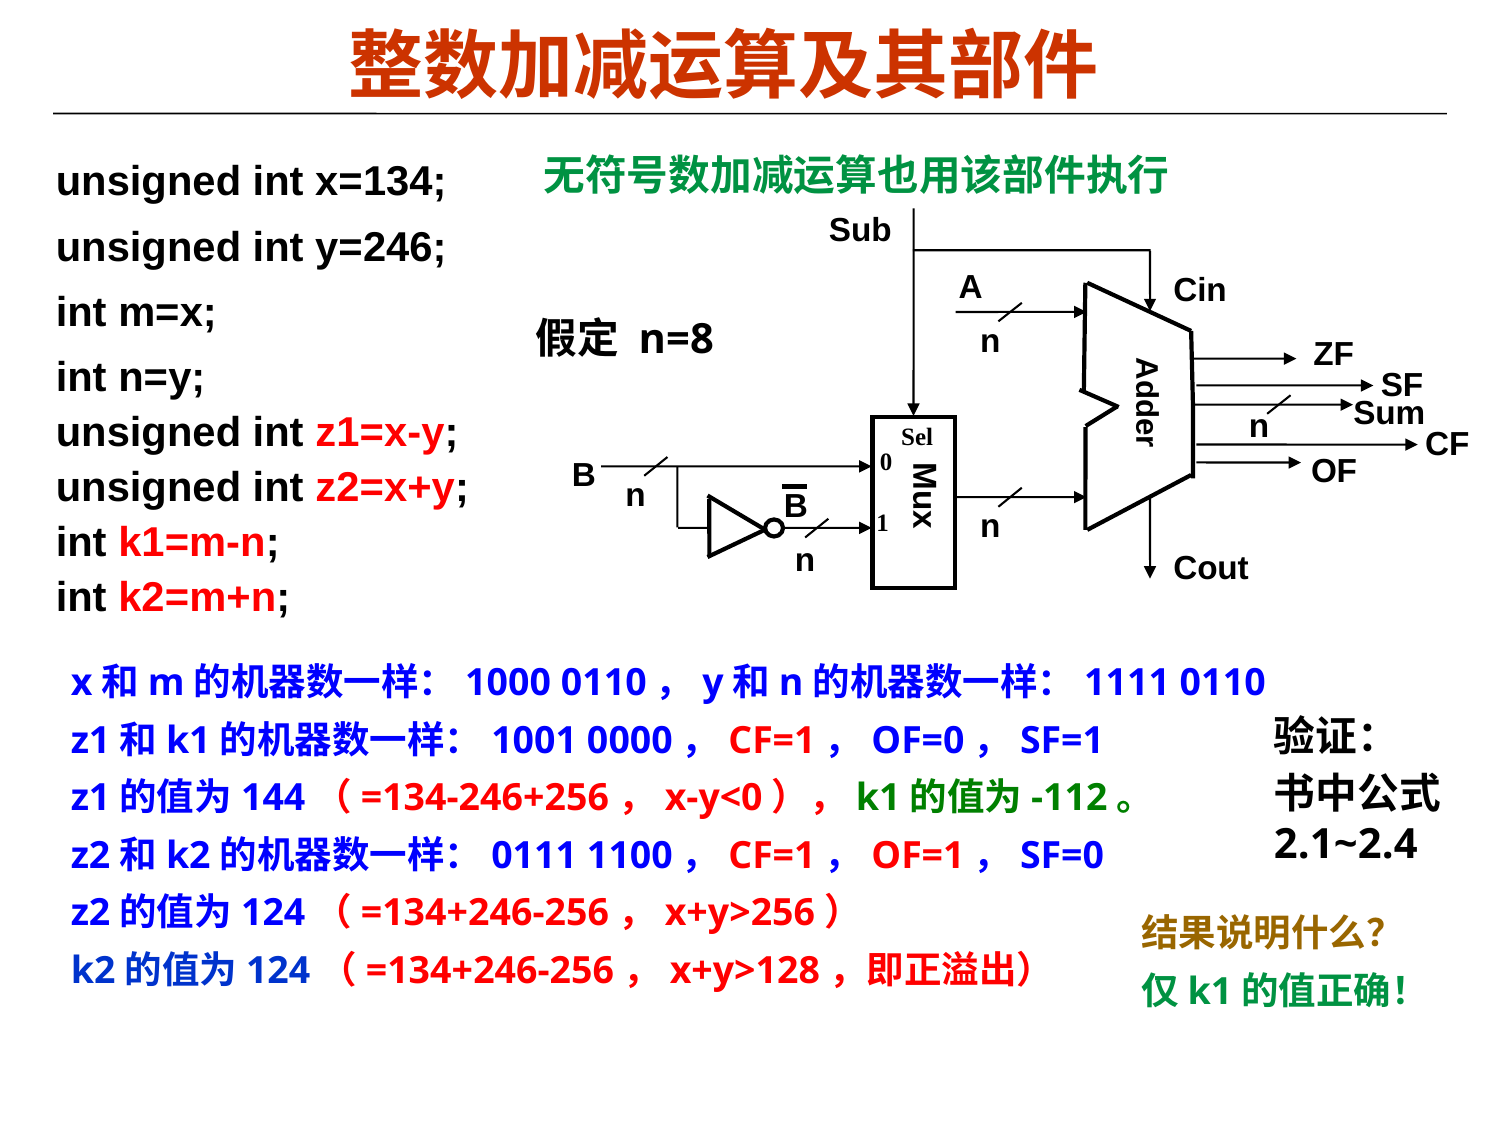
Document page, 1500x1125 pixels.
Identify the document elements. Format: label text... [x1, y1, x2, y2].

text_box 结果说明什么？ 仅k1的值正确！ [1126, 902, 1452, 1020]
text_box 假定 n=8 [521, 304, 551, 369]
text_box unsigned int x=134; unsigned int y=246; int m=x; int n=y; unsigned int z1=x-y; unsigned int z2=x+y; int k1=m-n; int k2=m+n; [41, 141, 684, 628]
title 整数加减运算及其部件 [48, 13, 1399, 199]
text_box x和m的机器数一样：1000 0110，y和n的机器数一样：1111 0110 z1和k1的机器数一样：1001 0000，CF=1，OF=0，SF=1 z1的值为144（=134-246+256，x-y<0），k1的值为-112。 z2和k2的机器数一样：0111 1100，CF=1，OF=1，SF=0 z2的值为124（=134+246-256，x+y>256） k2的值为124（=134+246-256，x+y>128，即正溢出） [55, 650, 1415, 999]
text_box 验证： 书中公式2.1~2.4 [1259, 702, 1459, 874]
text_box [556, 200, 1500, 677]
text_box 无符号数加减运算也用该部件执行 [684, 141, 1238, 199]
